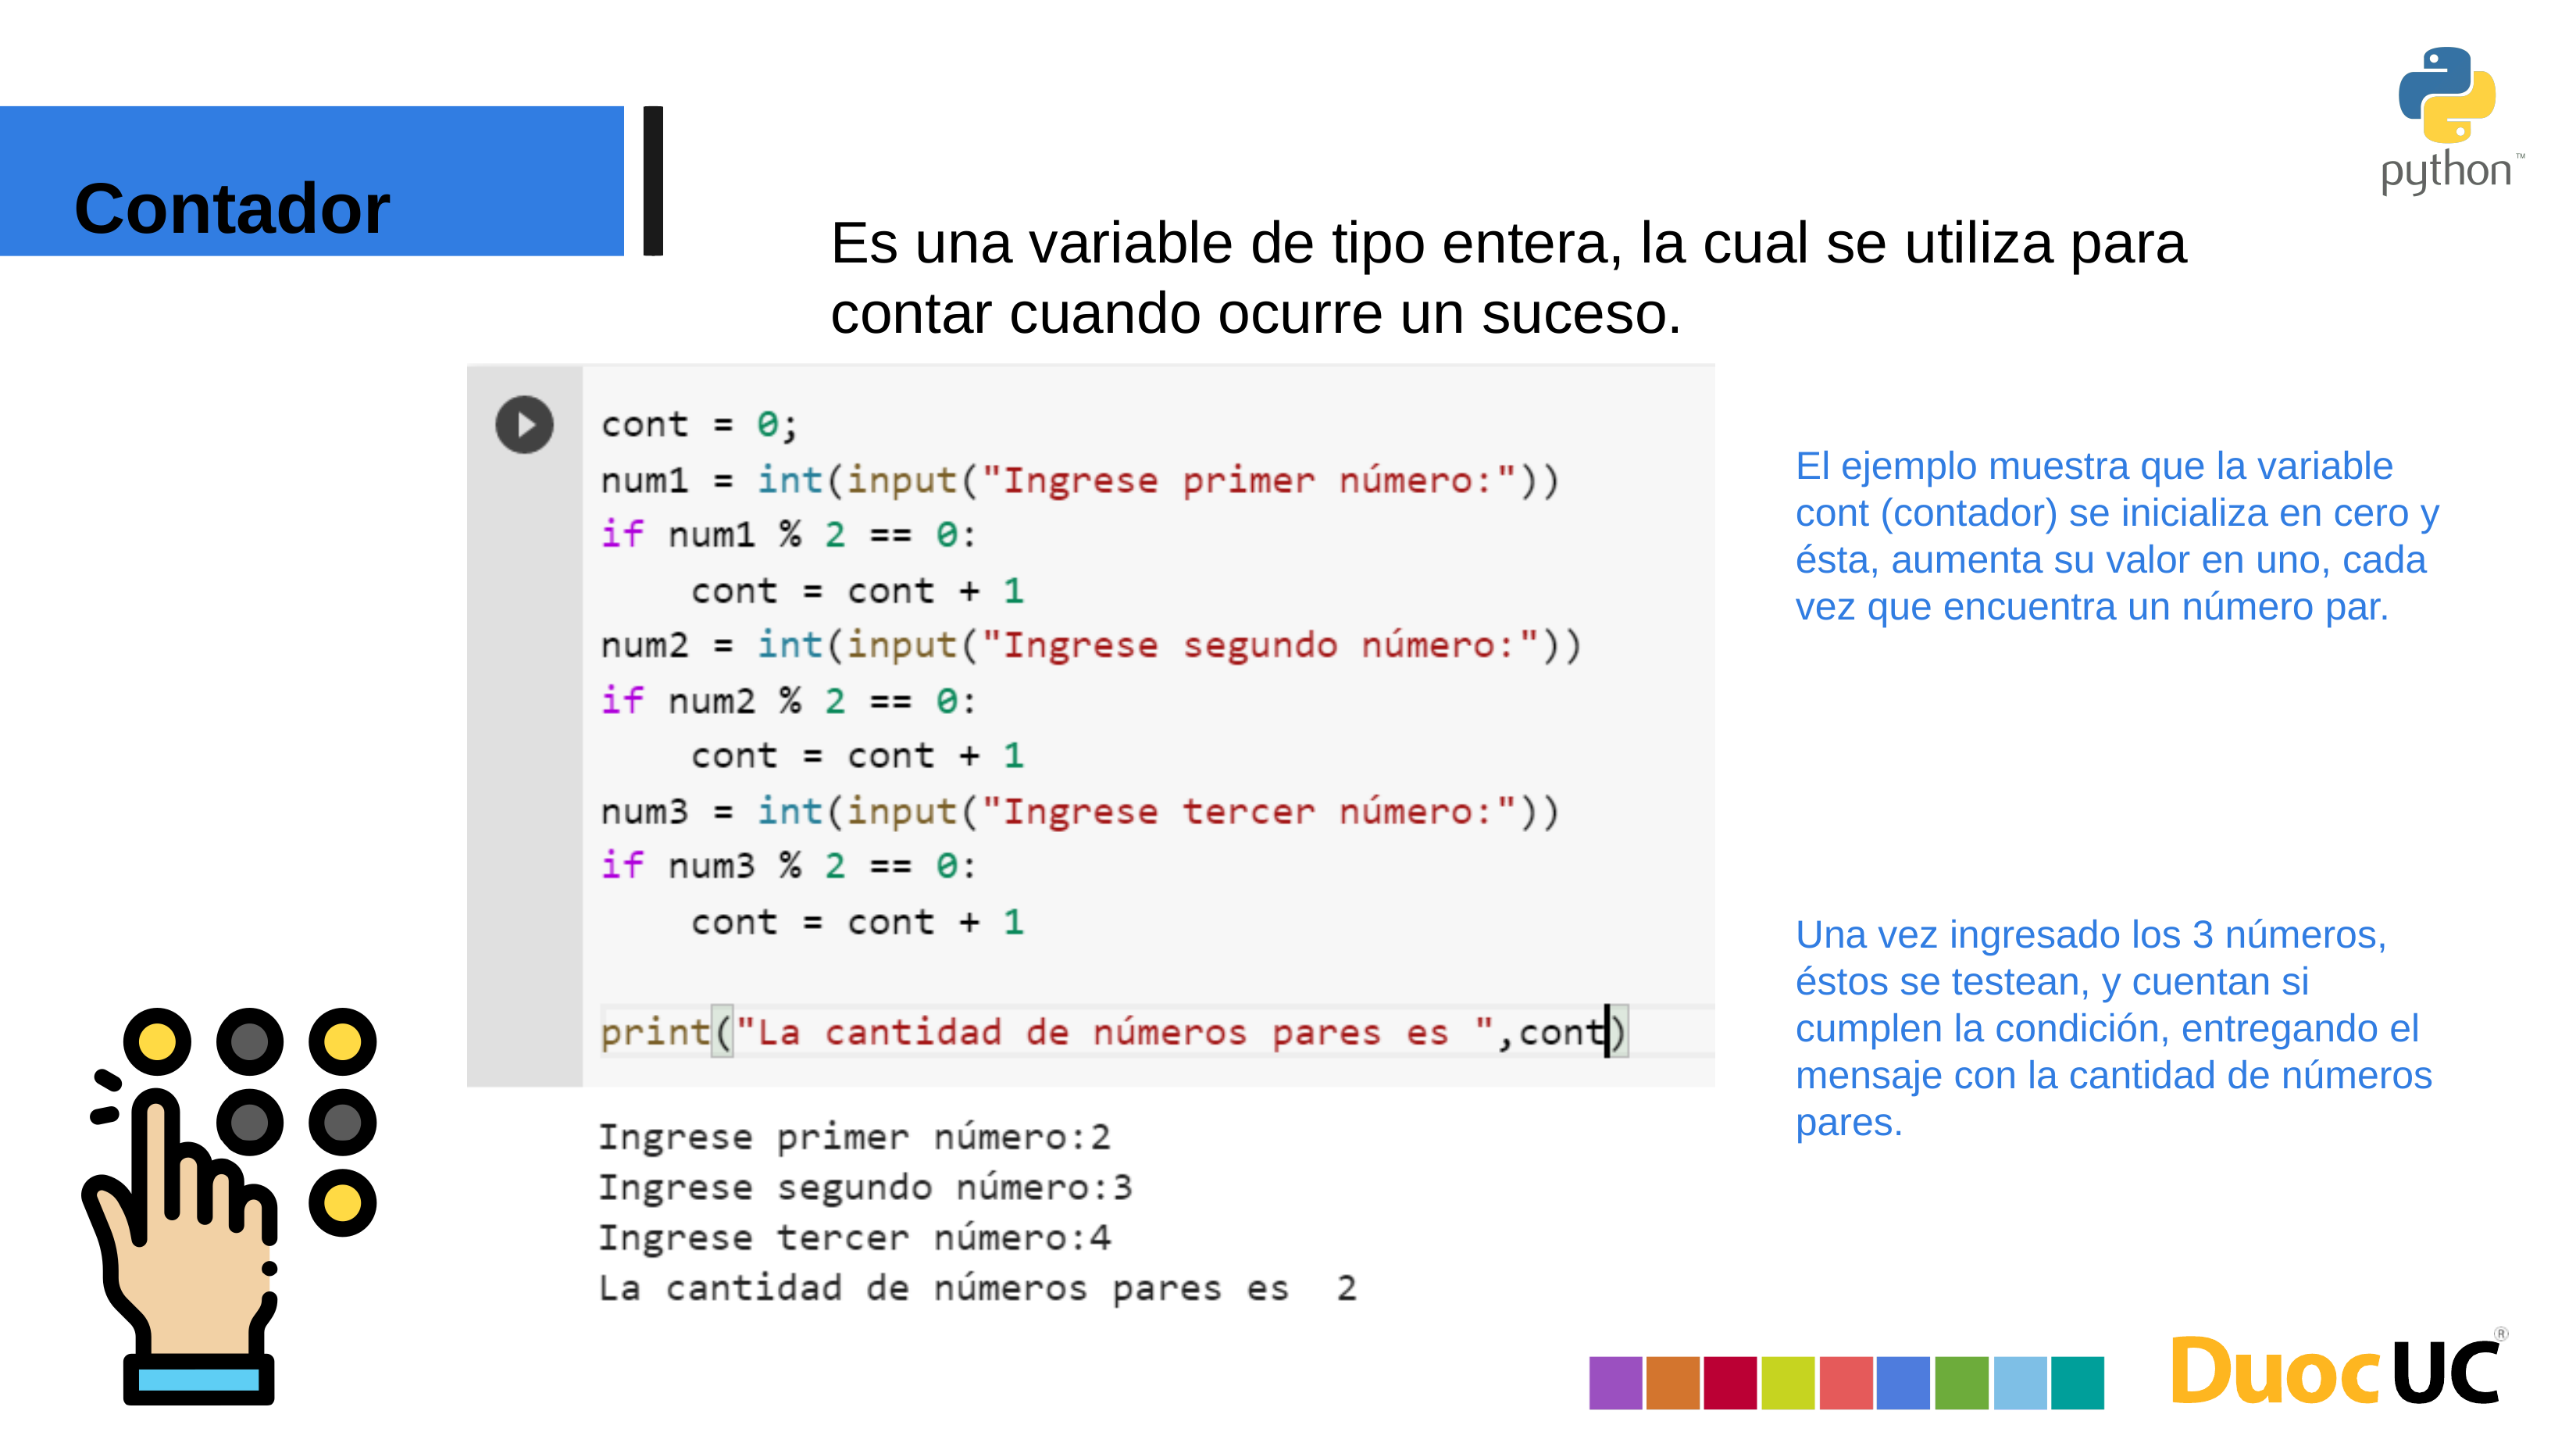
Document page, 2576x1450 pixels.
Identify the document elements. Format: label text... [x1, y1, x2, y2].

picture [2361, 45, 2539, 199]
list Es una variable de tipo entera, la cual se utiliza para contar cuando ocurre un suceso. [829, 204, 2255, 347]
text_box El ejemplo muestra que la variable cont (contador) se inicializa en cero y ésta, aumenta su valor en uno, cada vez que encuentra un número par. Una vez ingresado los 3 números, éstos se testean, y cuentan si cumplen la condición, entregando el mensaje con la cantidad de números pares. [1795, 428, 2450, 1144]
picture [30, 1007, 428, 1405]
picture [2494, 1327, 2509, 1341]
picture [467, 362, 2121, 1434]
list Contador [73, 161, 624, 991]
